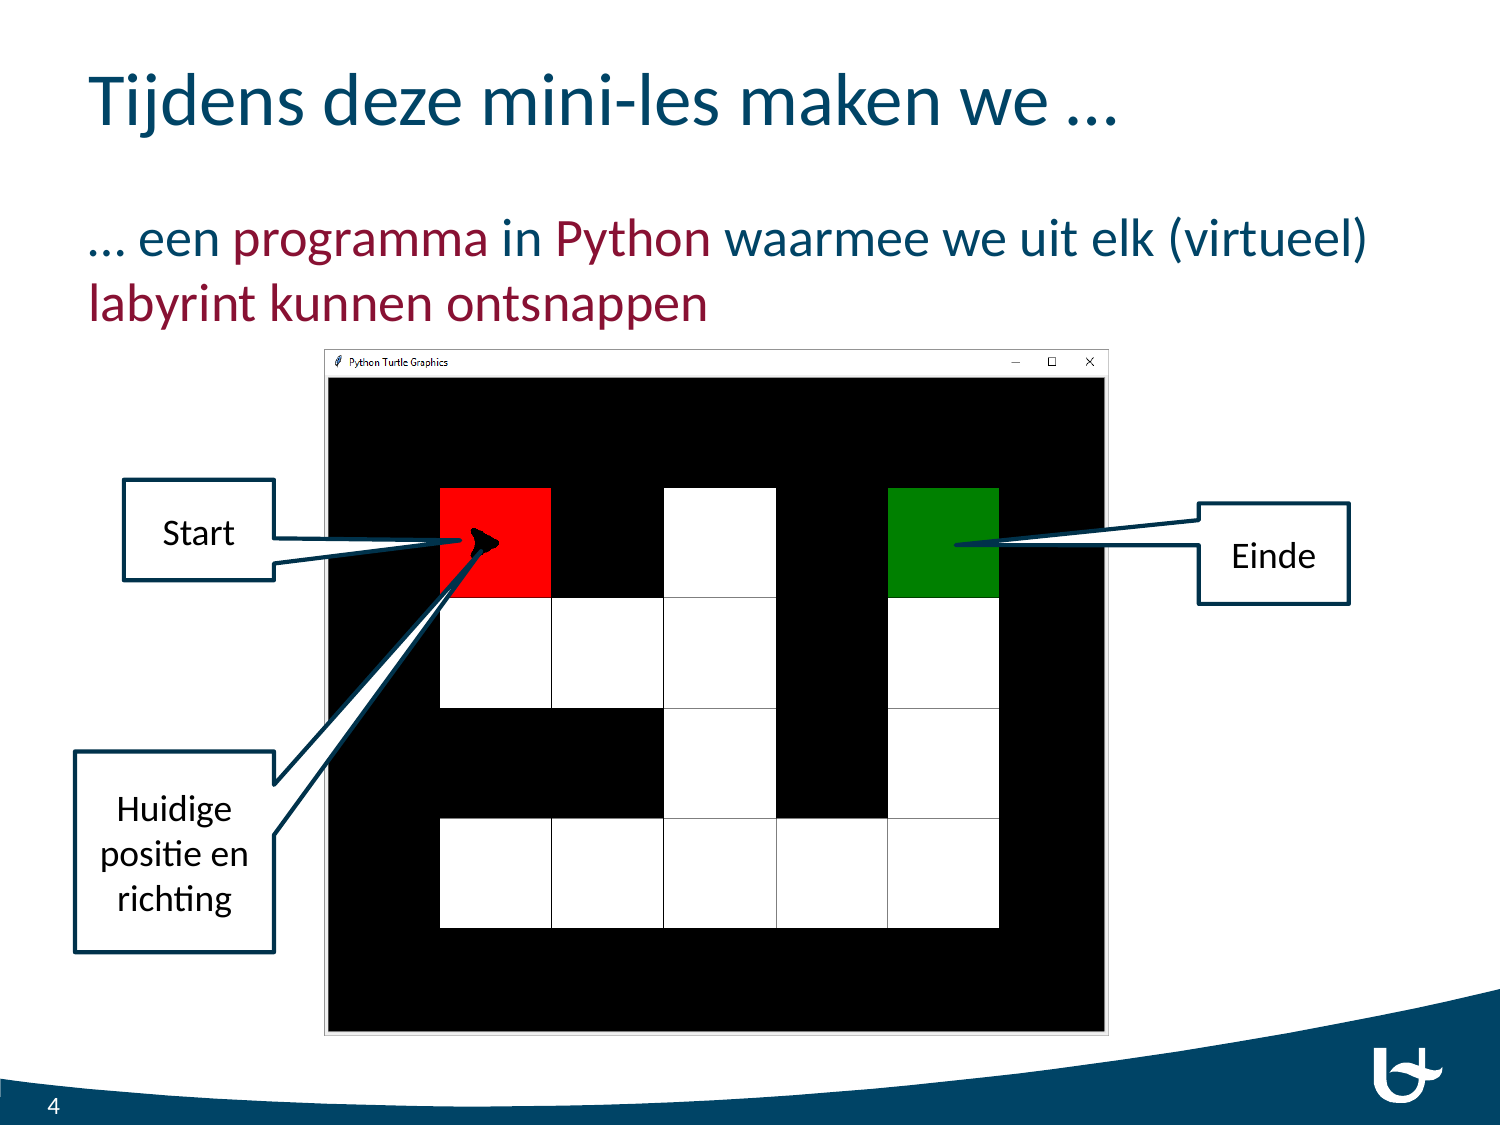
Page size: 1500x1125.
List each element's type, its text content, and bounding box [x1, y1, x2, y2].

slide_number 4 [0, 1083, 75, 1125]
picture [324, 609, 435, 760]
text_box Huidige positie en richting [72, 730, 319, 955]
text_box Start [121, 477, 319, 583]
title Tijdens deze mini-les maken we … [88, 19, 1412, 173]
picture [324, 542, 411, 554]
picture [324, 349, 1109, 1037]
picture [1019, 532, 1109, 542]
list … een programma in Python waarmee we uit elk (virtueel) labyrint kunnen ontsnappen [88, 196, 1412, 1000]
text_box Einde [1113, 501, 1351, 606]
